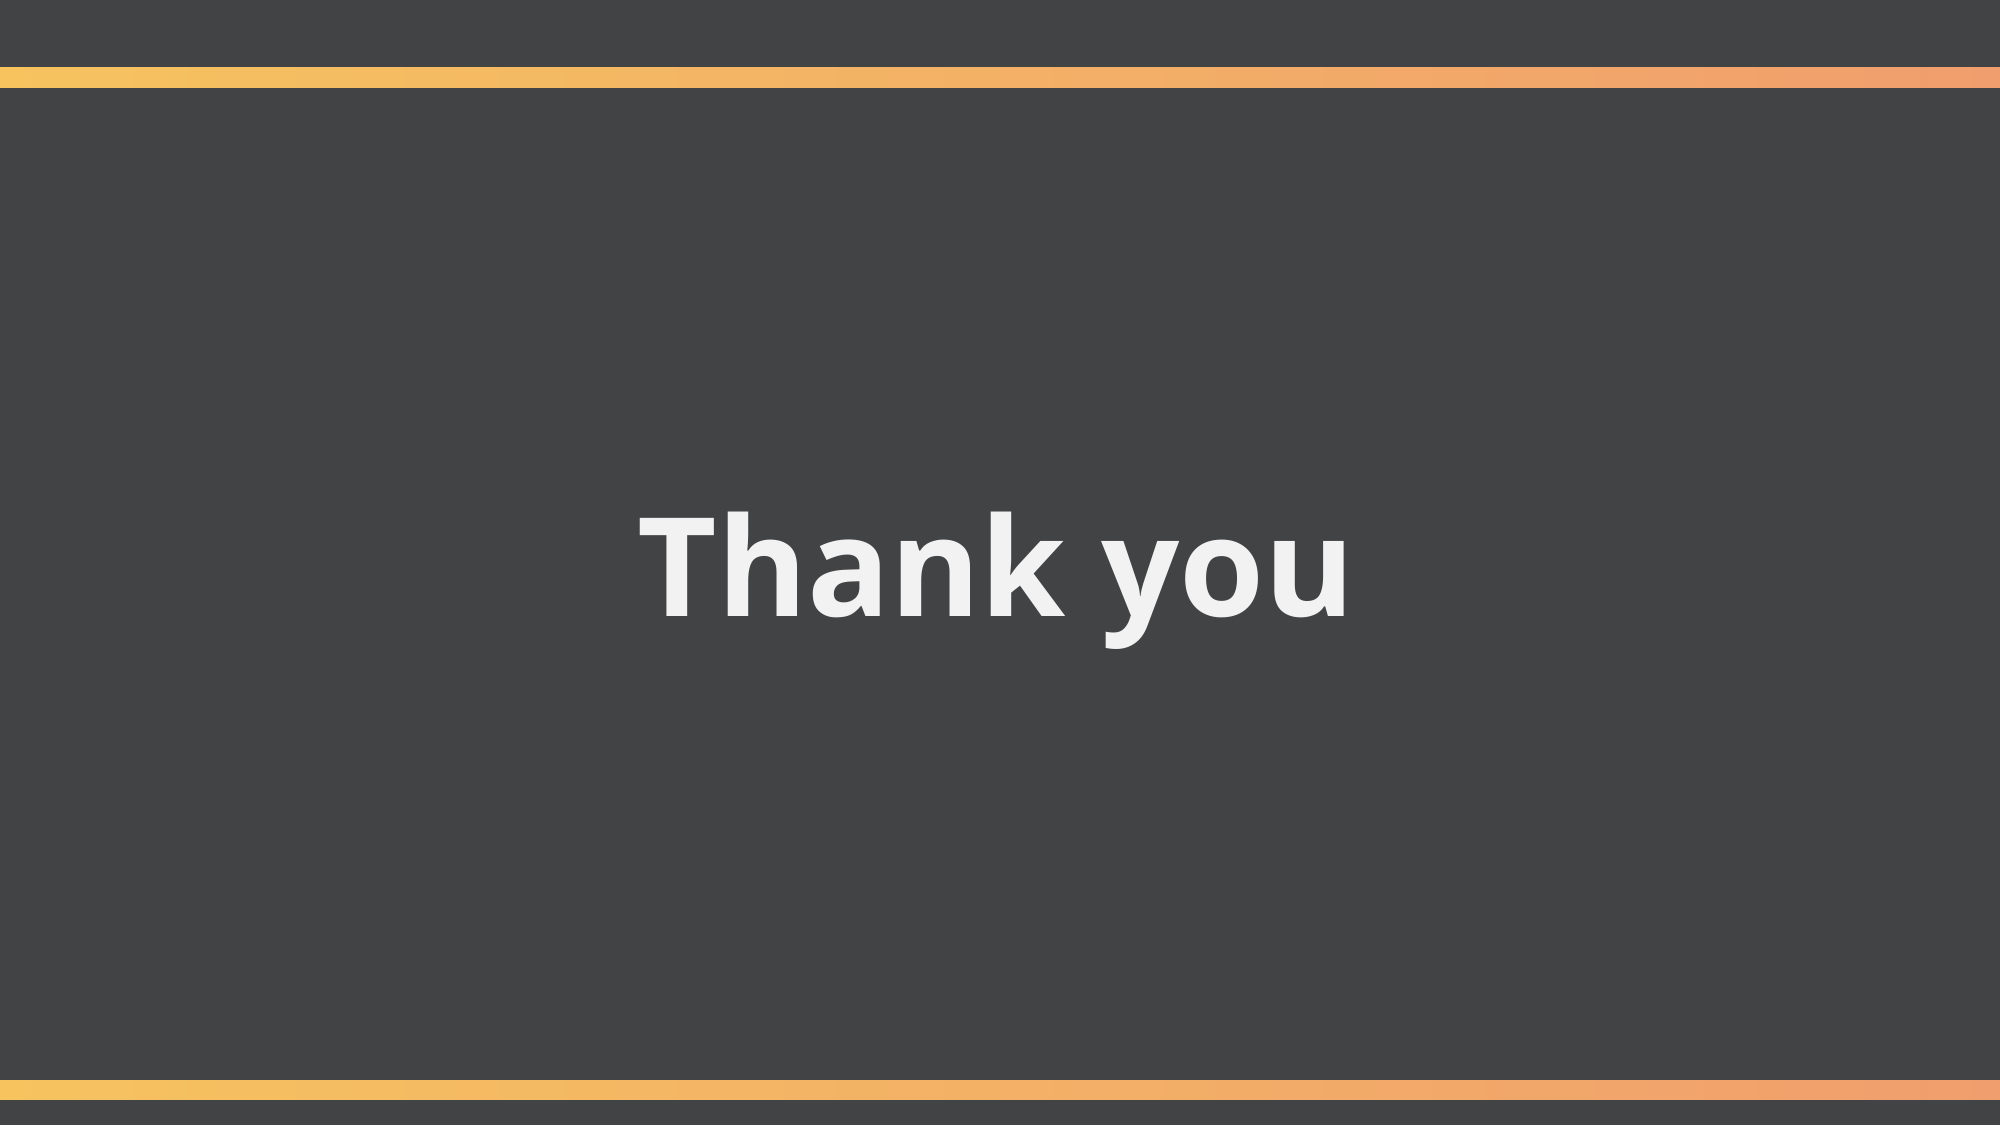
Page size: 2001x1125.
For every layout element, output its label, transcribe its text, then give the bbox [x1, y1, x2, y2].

text_box [0, 66, 2000, 88]
text_box Thank you [623, 471, 1377, 652]
text_box [0, 1079, 2000, 1101]
